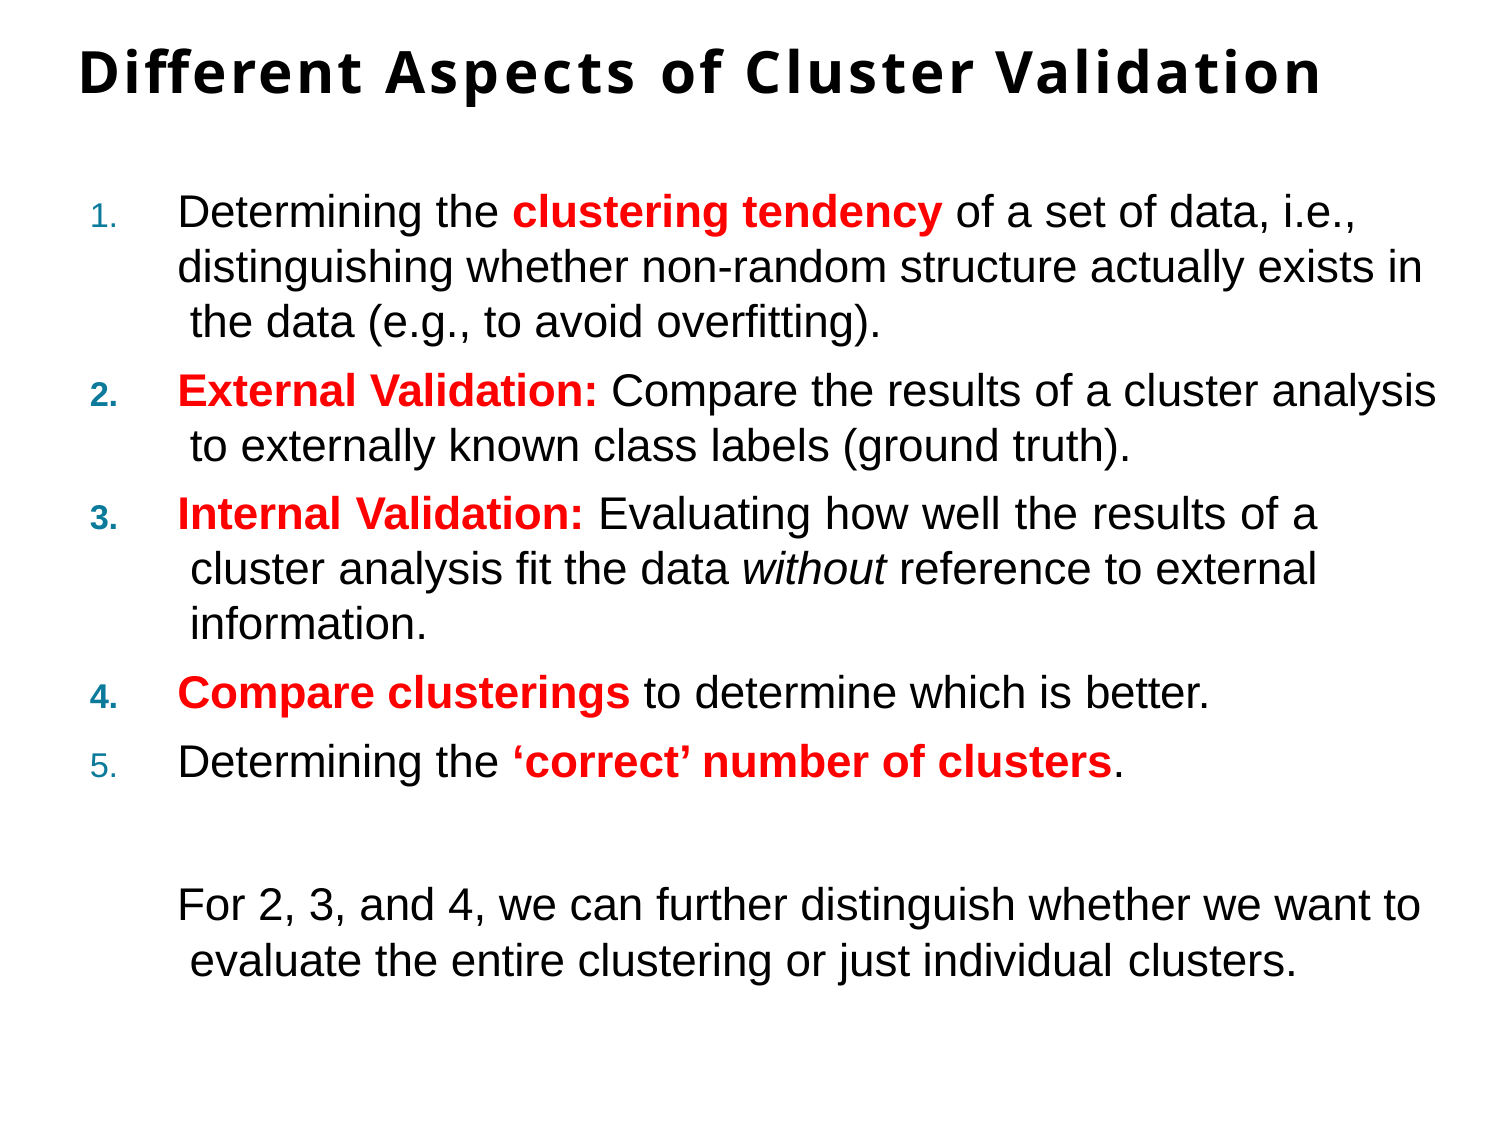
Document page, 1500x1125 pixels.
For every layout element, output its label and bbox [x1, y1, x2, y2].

text_box [87, 182, 1446, 987]
title [75, 26, 1425, 224]
